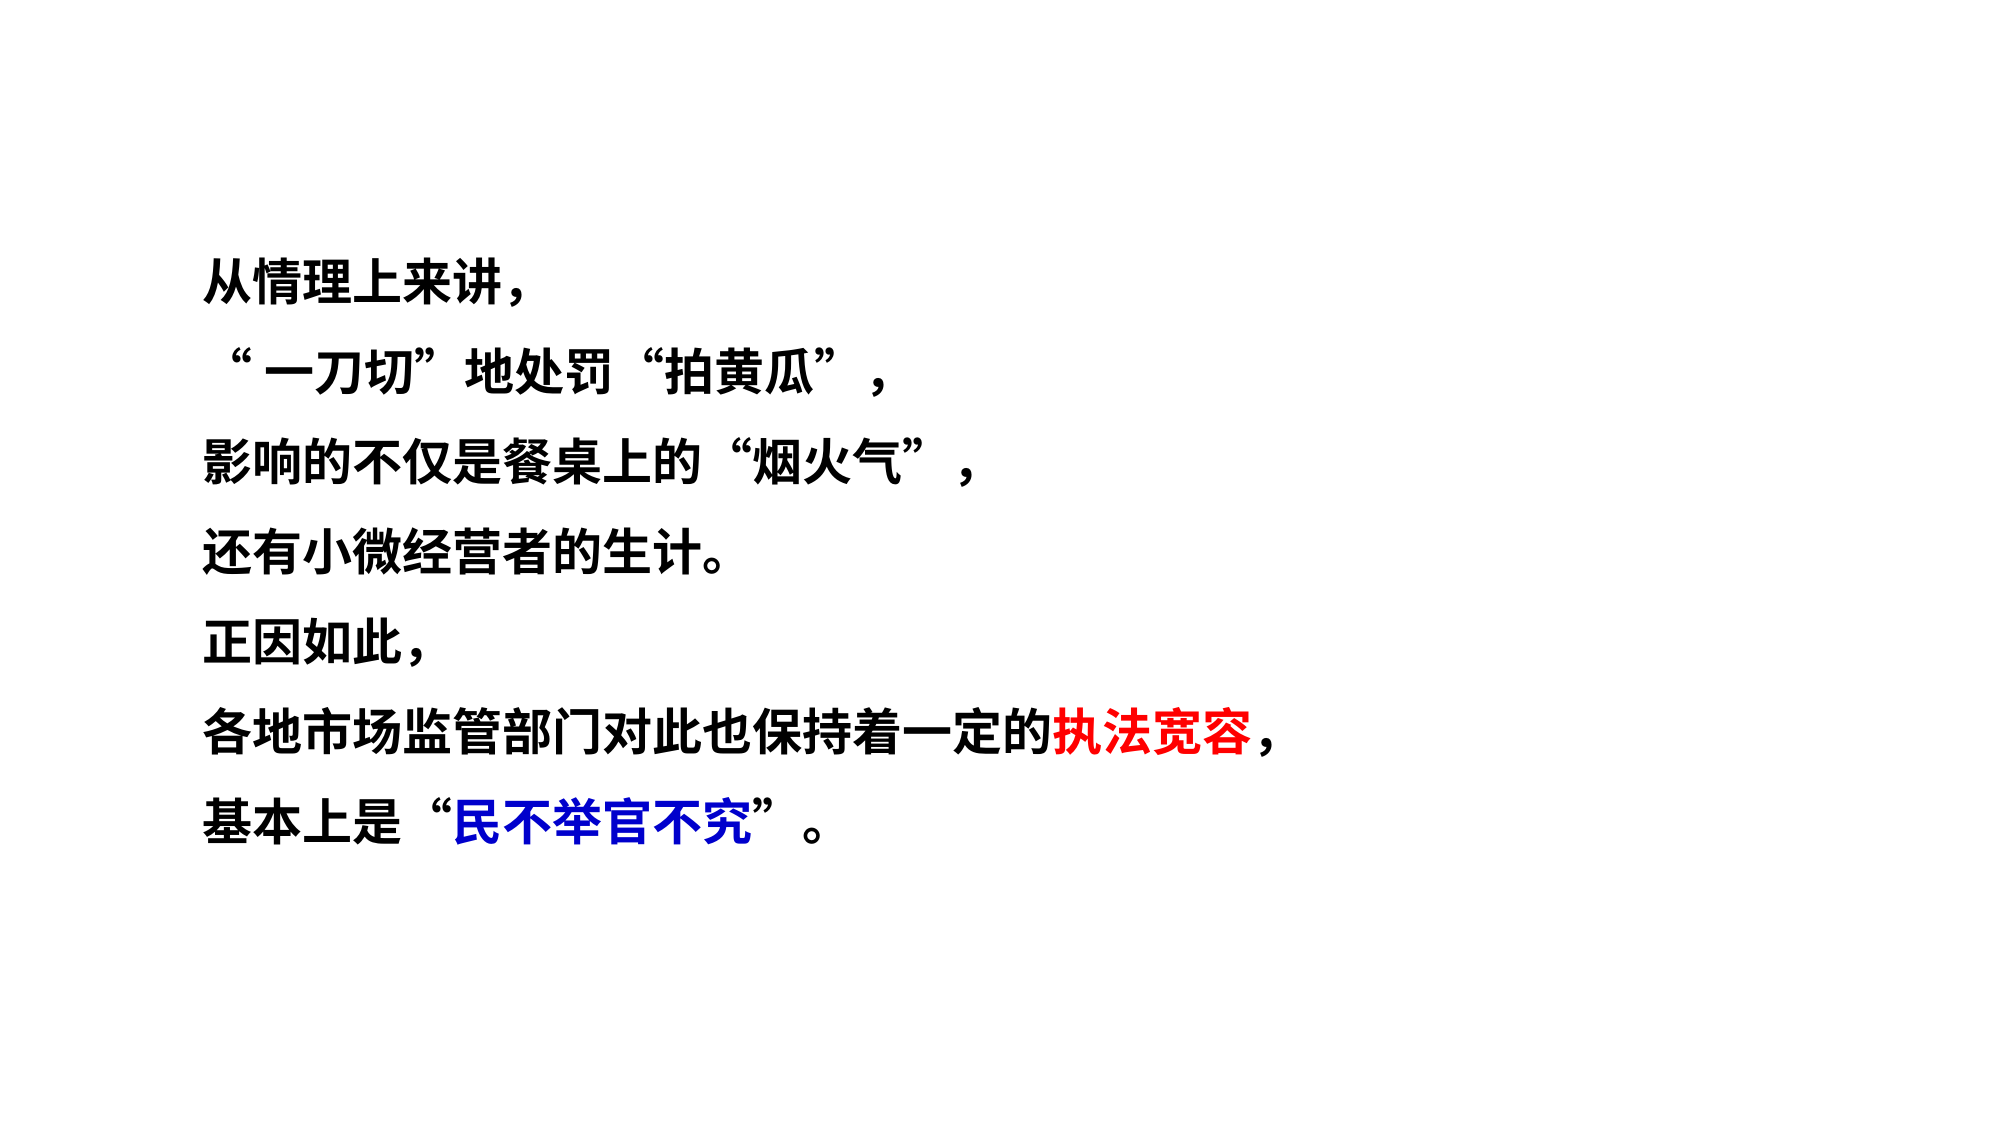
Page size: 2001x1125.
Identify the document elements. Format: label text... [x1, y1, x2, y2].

text_box 从情理上来讲， “一刀切”地处罚“拍黄瓜”， 影响的不仅是餐桌上的“烟火气”， 还有小微经营者的生计。 正因如此， 各地市场监管部门对此也保持着一定的执法宽容， 基本上是“民不举官不究”。 [187, 213, 2000, 859]
